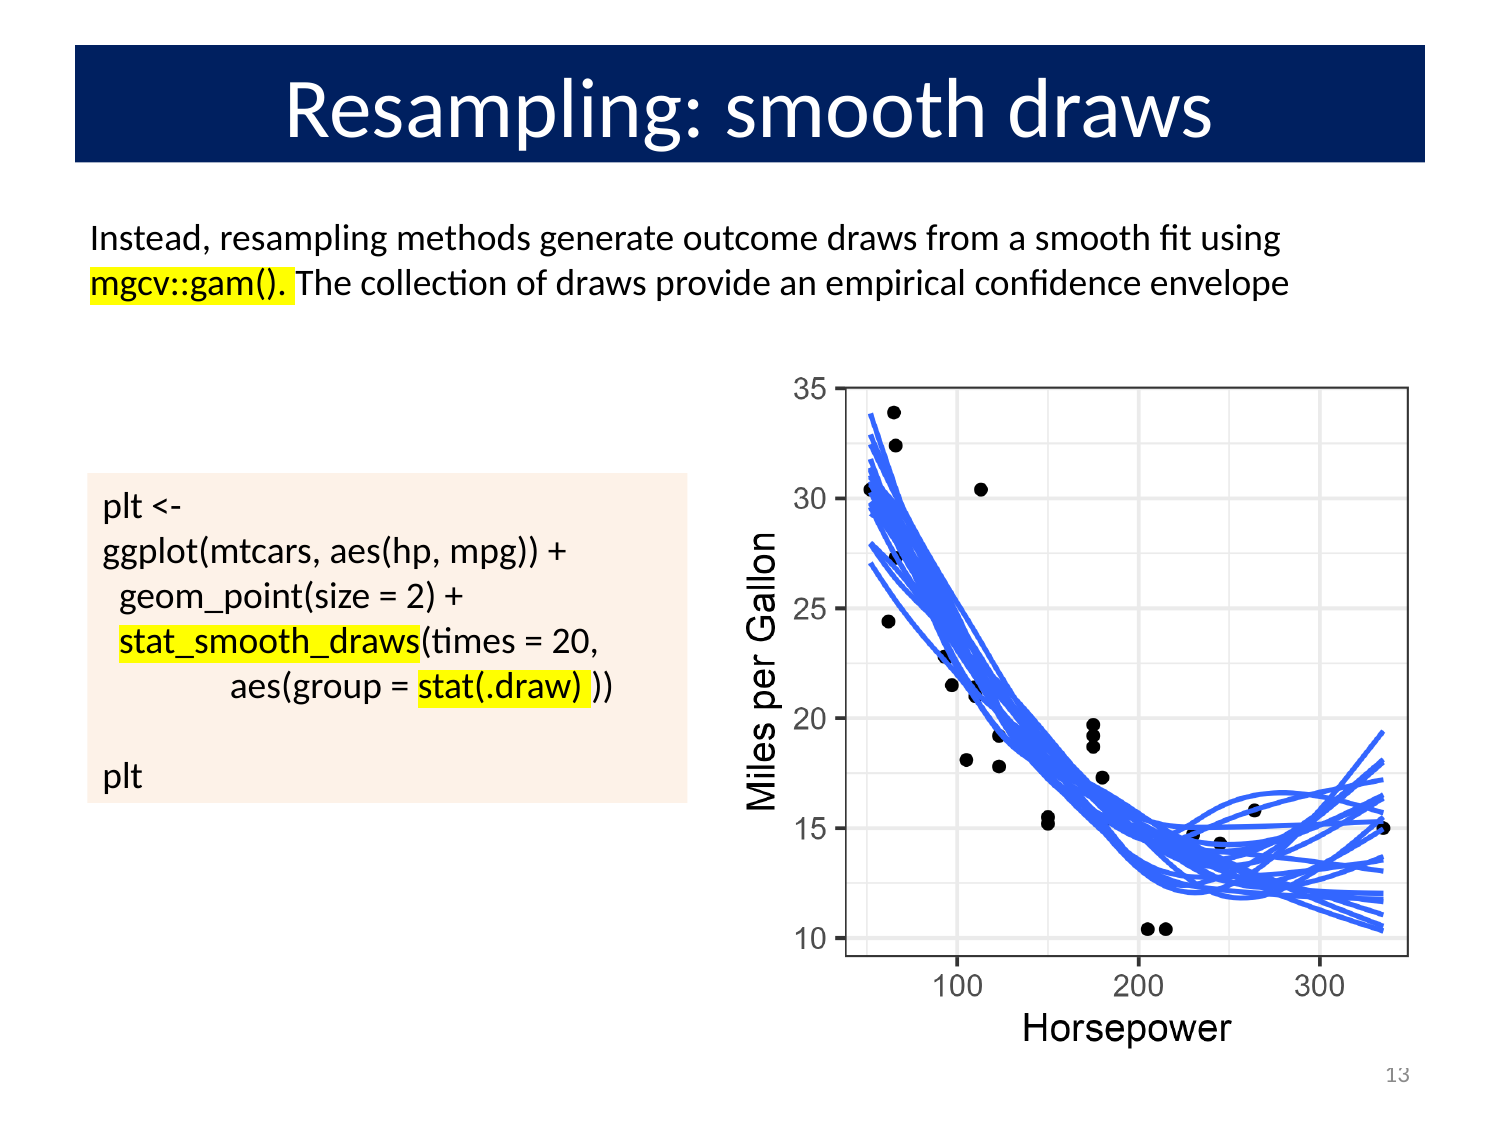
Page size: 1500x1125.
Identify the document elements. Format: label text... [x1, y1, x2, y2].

text_box Instead, resampling methods generate outcome draws from a smooth fit using mgcv::gam(). The collection of draws provide an empirical confidence envelope [74, 205, 1425, 311]
text_box plt <- ggplot(mtcars, aes(hp, mpg)) + geom_point(size = 2) + stat_smooth_draws(times = 20, aes(group = stat(.draw) )) plt [87, 473, 688, 803]
picture [727, 367, 1429, 1069]
title Resampling: smooth draws [75, 45, 1425, 163]
slide_number 13 [1074, 1075, 1425, 1103]
